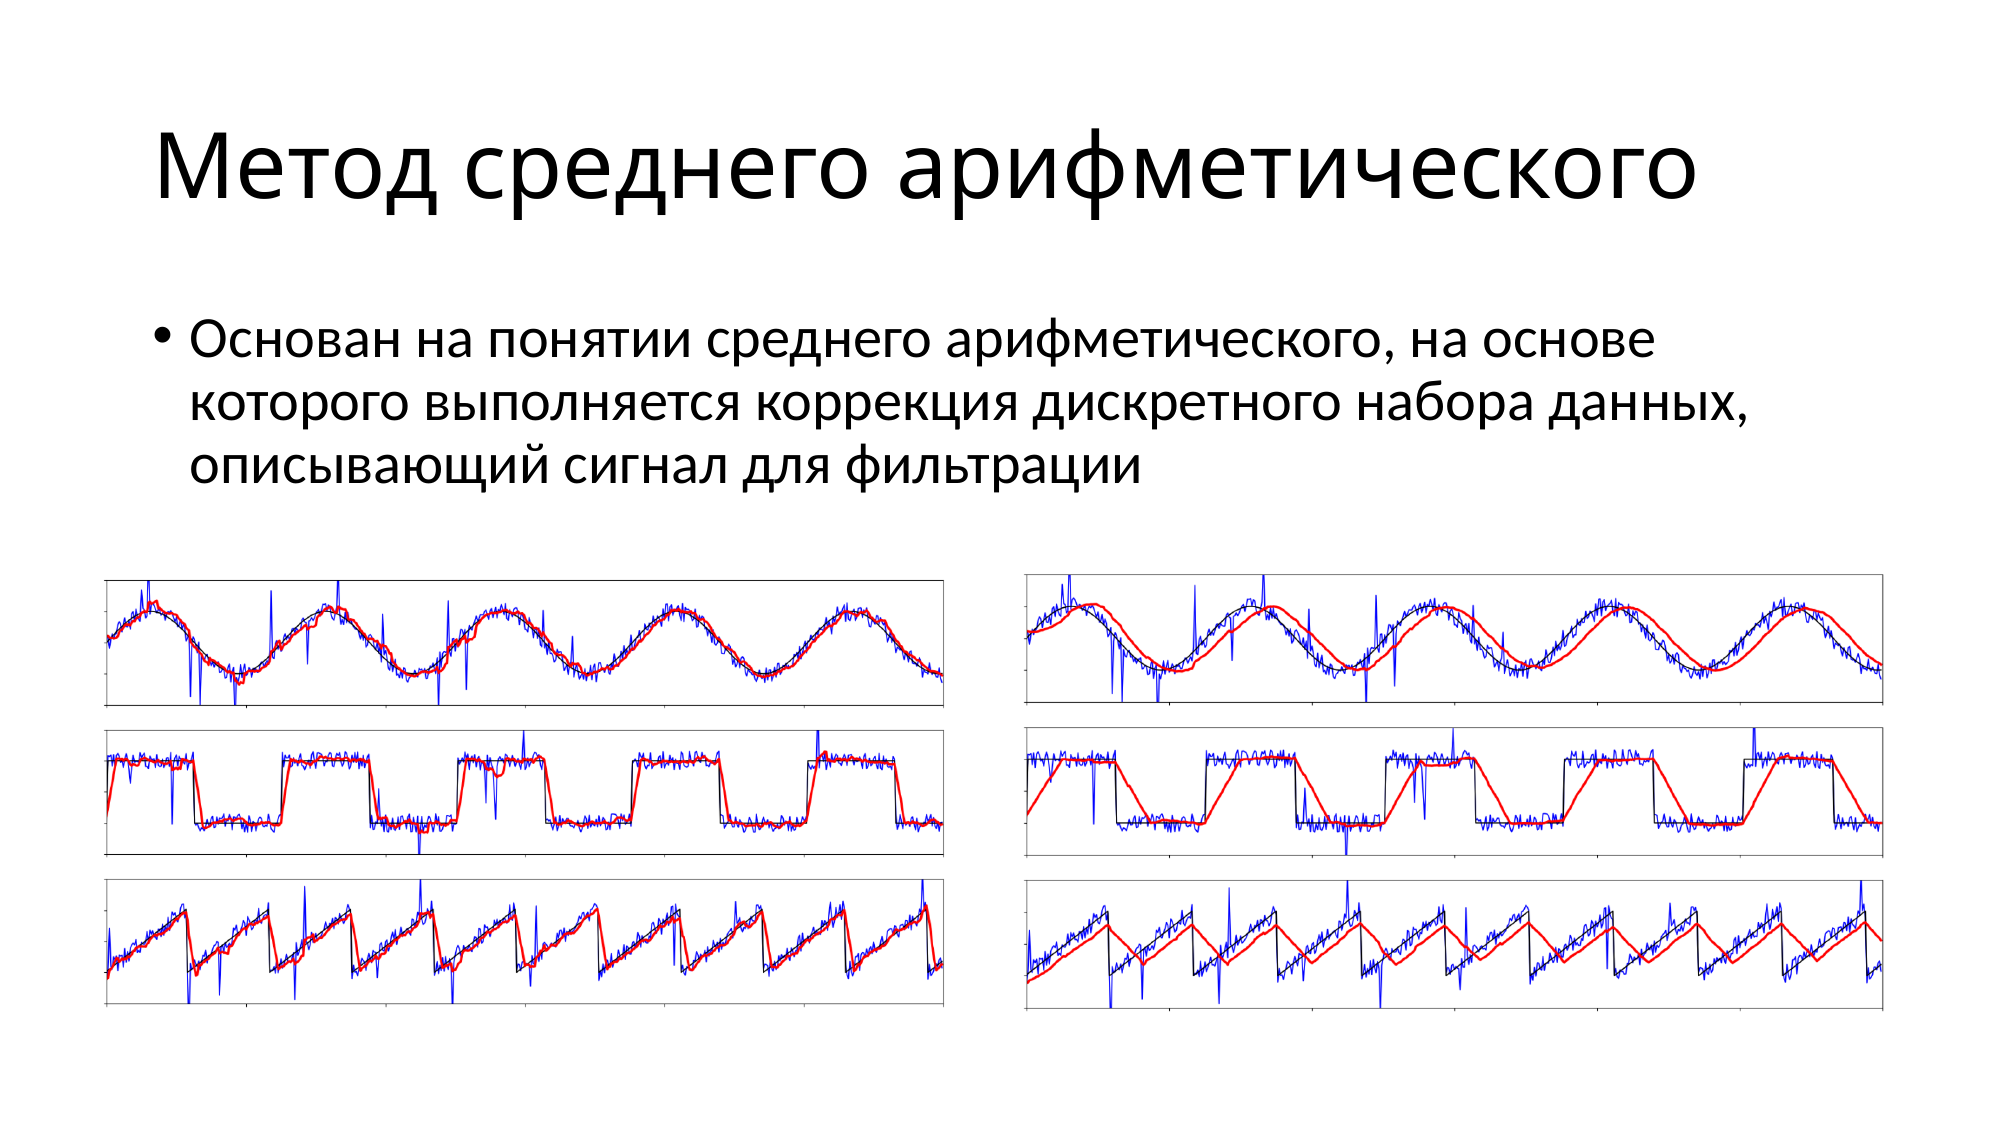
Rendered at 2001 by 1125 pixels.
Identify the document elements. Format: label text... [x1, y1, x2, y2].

picture [84, 562, 963, 1036]
list Основан на понятии среднего арифметического, на основе которого выполняется коррекция дискретного набора данных, описывающий сигнал для фильтрации [137, 299, 1863, 1014]
title Метод среднего арифметического [137, 59, 1863, 278]
picture [999, 554, 1902, 1032]
